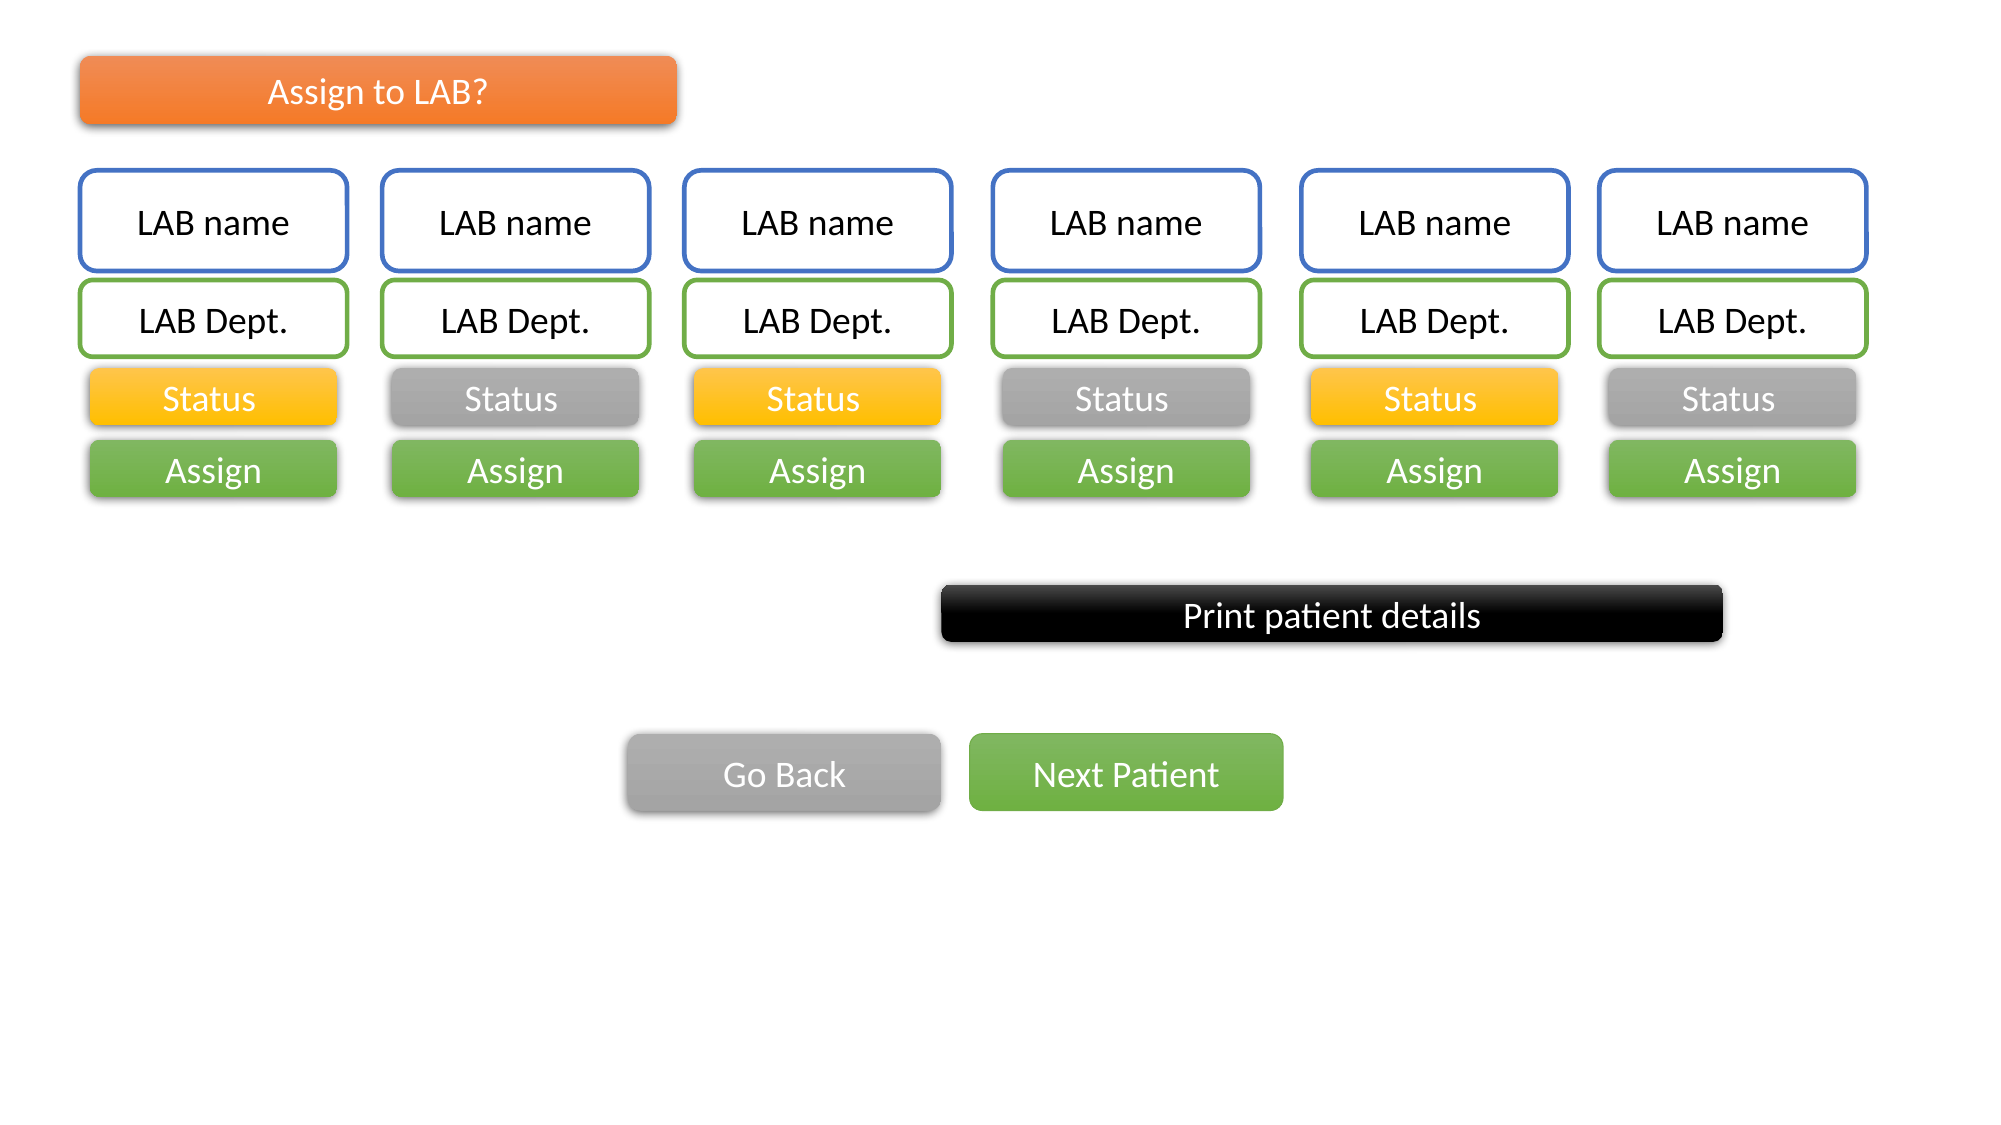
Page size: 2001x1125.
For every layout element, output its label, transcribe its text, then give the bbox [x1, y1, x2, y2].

text_box Go Back [627, 733, 942, 811]
text_box LAB name [1300, 169, 1570, 273]
text_box LAB Dept. [78, 278, 349, 358]
text_box LAB Dept. [683, 278, 953, 358]
text_box LAB name [381, 169, 651, 273]
text_box Status [1311, 367, 1559, 426]
text_box Assign to LAB? [79, 55, 678, 125]
text_box LAB name [78, 169, 349, 273]
text_box LAB name [683, 169, 953, 273]
text_box Next Patient [969, 733, 1284, 812]
text_box Status [1609, 367, 1857, 426]
text_box Assign [1002, 439, 1251, 497]
text_box LAB name [1598, 169, 1868, 273]
text_box Assign [392, 439, 640, 497]
text_box LAB Dept. [991, 278, 1261, 358]
text_box Status [392, 367, 640, 426]
text_box LAB Dept. [381, 278, 651, 358]
text_box LAB name [991, 169, 1261, 273]
text_box Assign [694, 439, 942, 497]
text_box Status [694, 367, 942, 426]
text_box Assign [1311, 439, 1559, 497]
text_box Status [89, 367, 338, 426]
text_box LAB Dept. [1300, 278, 1570, 358]
text_box Assign [1609, 439, 1857, 497]
text_box Status [1002, 367, 1251, 426]
text_box Assign [89, 439, 338, 497]
text_box Print patient details [941, 584, 1723, 642]
text_box LAB Dept. [1598, 278, 1868, 358]
